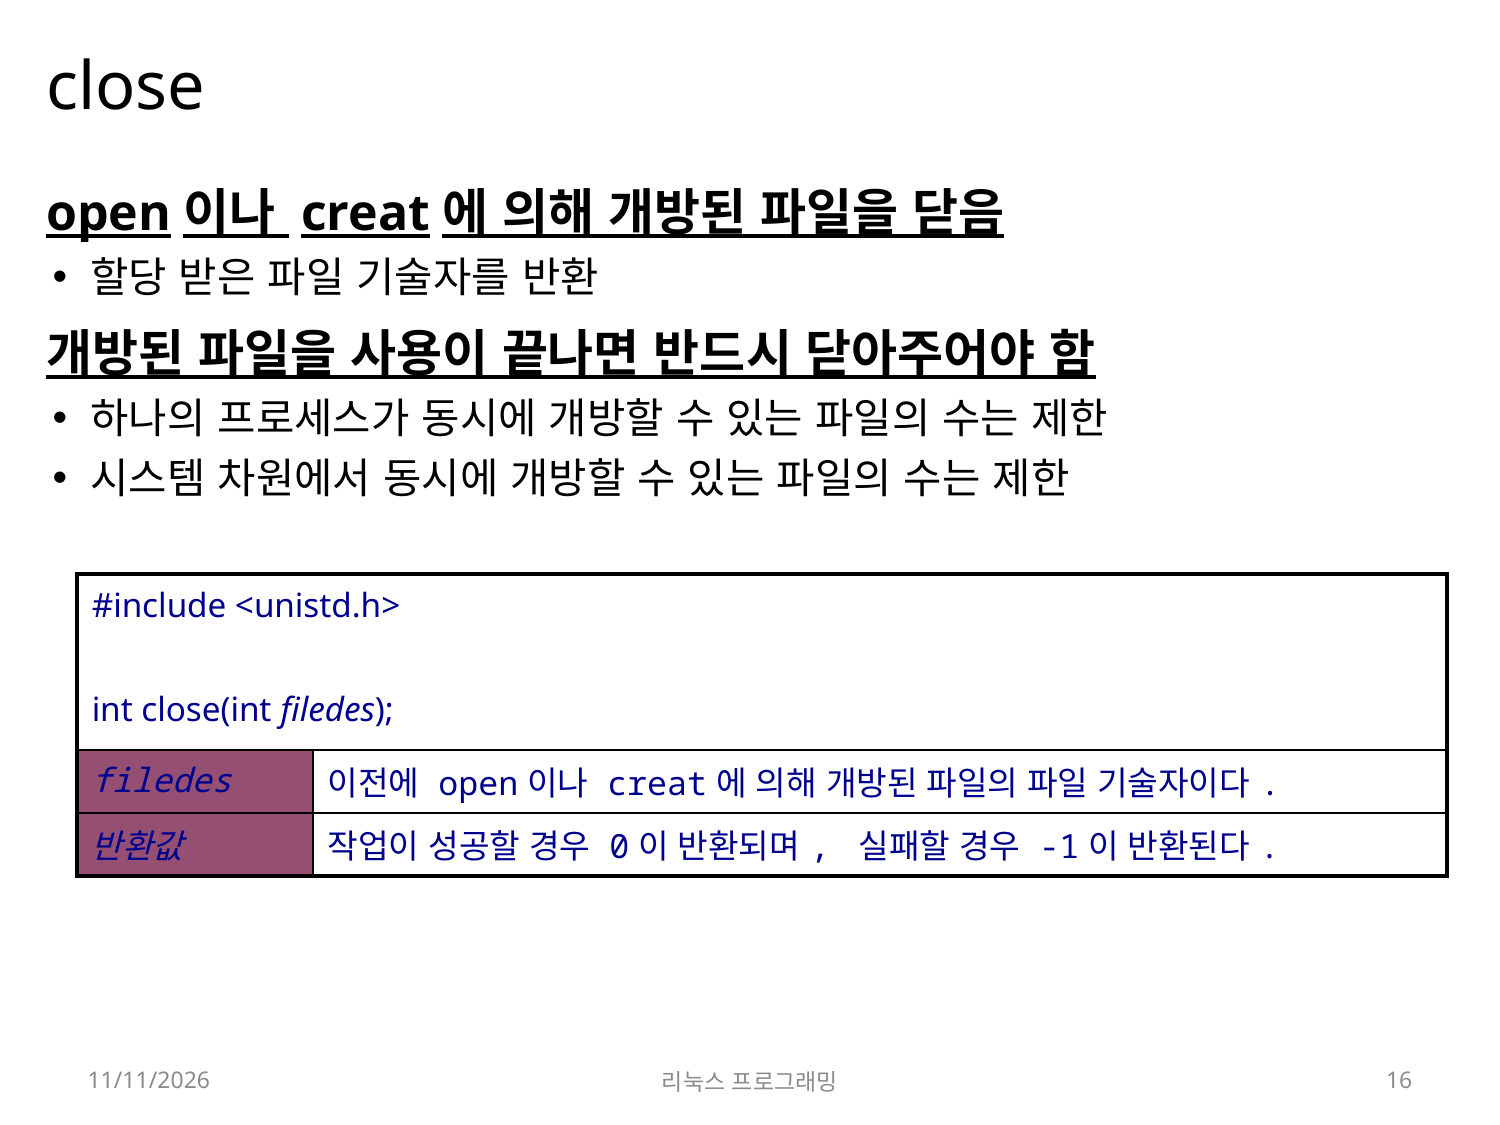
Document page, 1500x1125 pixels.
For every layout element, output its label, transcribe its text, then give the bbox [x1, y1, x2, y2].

table_cell 작업이 성공할 경우 0이 반환되며, 실패할 경우 -1이 반환된다. [314, 814, 1445, 874]
title close [31, 15, 1469, 161]
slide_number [72, 1060, 410, 1103]
table_header #include <unistd.h> int close(int filedes); [79, 576, 1445, 749]
footer 리눅스 프로그래밍 [496, 1060, 1004, 1103]
table_cell 반환값 [79, 814, 312, 874]
table_cell 이전에 open이나 creat에 의해 개방된 파일의 파일 기술자이다. [314, 751, 1445, 812]
slide_number 16 [1090, 1060, 1428, 1103]
table_cell filedes [79, 751, 312, 812]
list open이나 creat에 의해 개방된 파일을 닫음 할당 받은 파일 기술자를 반환 개방된 파일을 사용이 끝나면 반드시 닫아주어야 함 하나의 프로세스가 동시에 개방할 수 있는 파일의 수는 제한 시스템 차원에서 동시에 개방할 수 있는 파일의 수는 제한 [31, 172, 1469, 1050]
